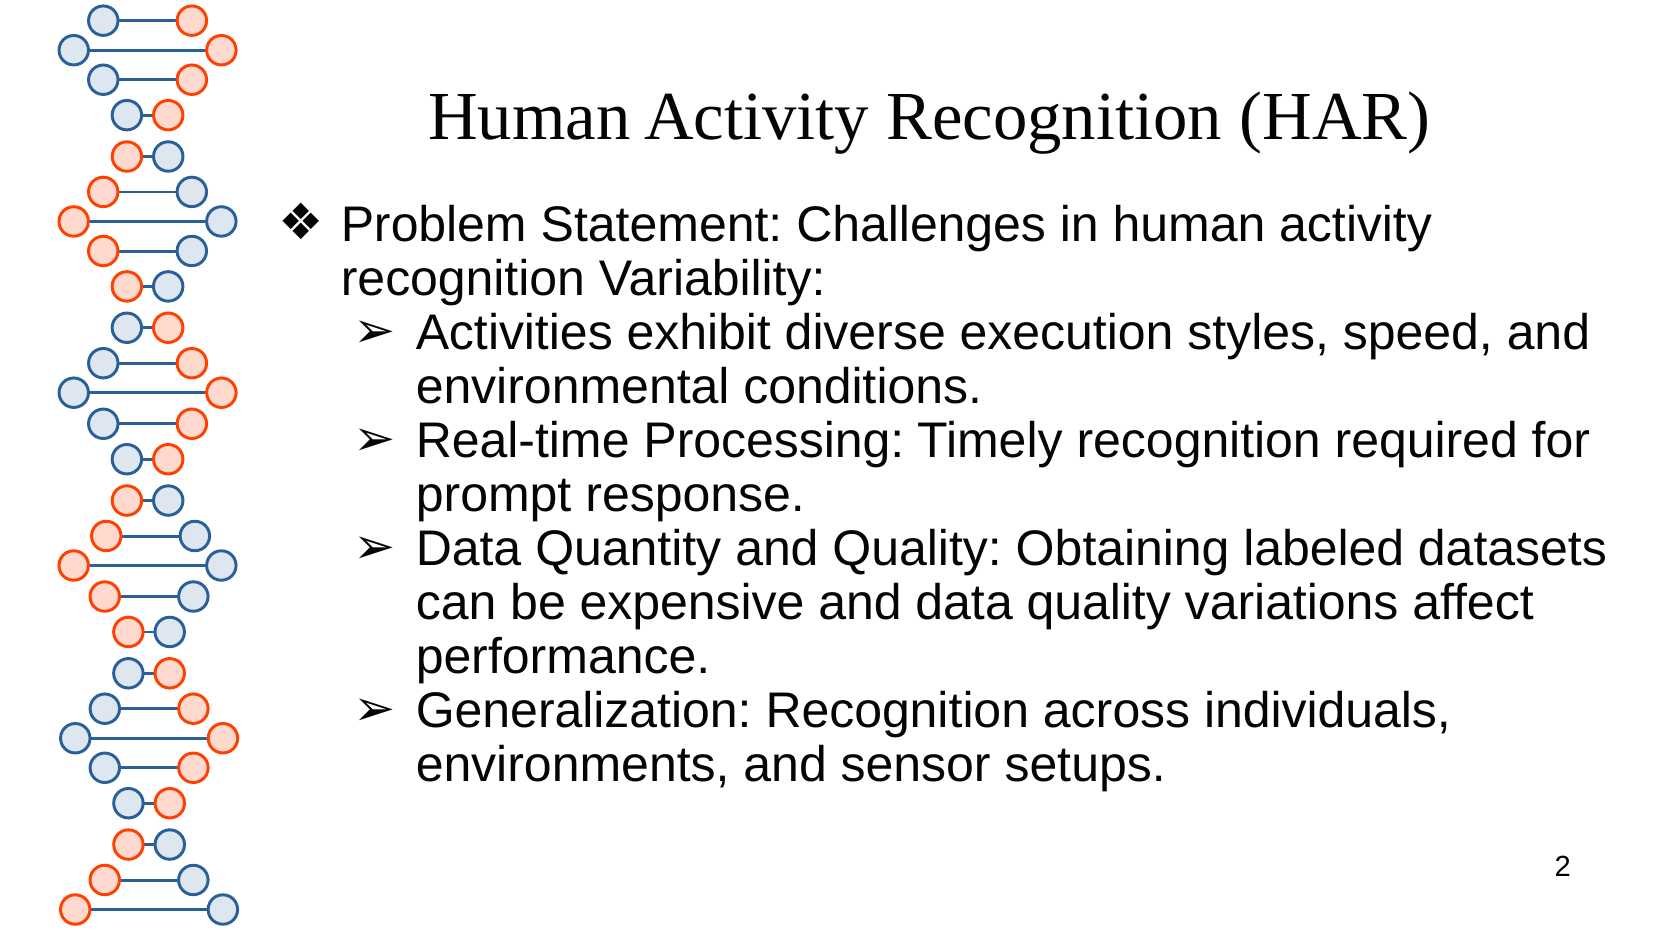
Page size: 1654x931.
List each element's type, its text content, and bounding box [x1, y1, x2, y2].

list Problem Statement: Challenges in human activity recognition Variability: Activities exhibit diverse execution styles, speed, and environmental conditions. Real-time Processing: Timely recognition required for prompt response. Data Quantity and Quality: Obtaining labeled datasets can be expensive and data quality variations affect performance. Generalization: Recognition across individuals, environments, and sensor setups. [265, 198, 1654, 868]
slide_number ‹#› [1185, 847, 1571, 912]
title Human Activity Recognition (HAR) [265, 35, 1595, 189]
